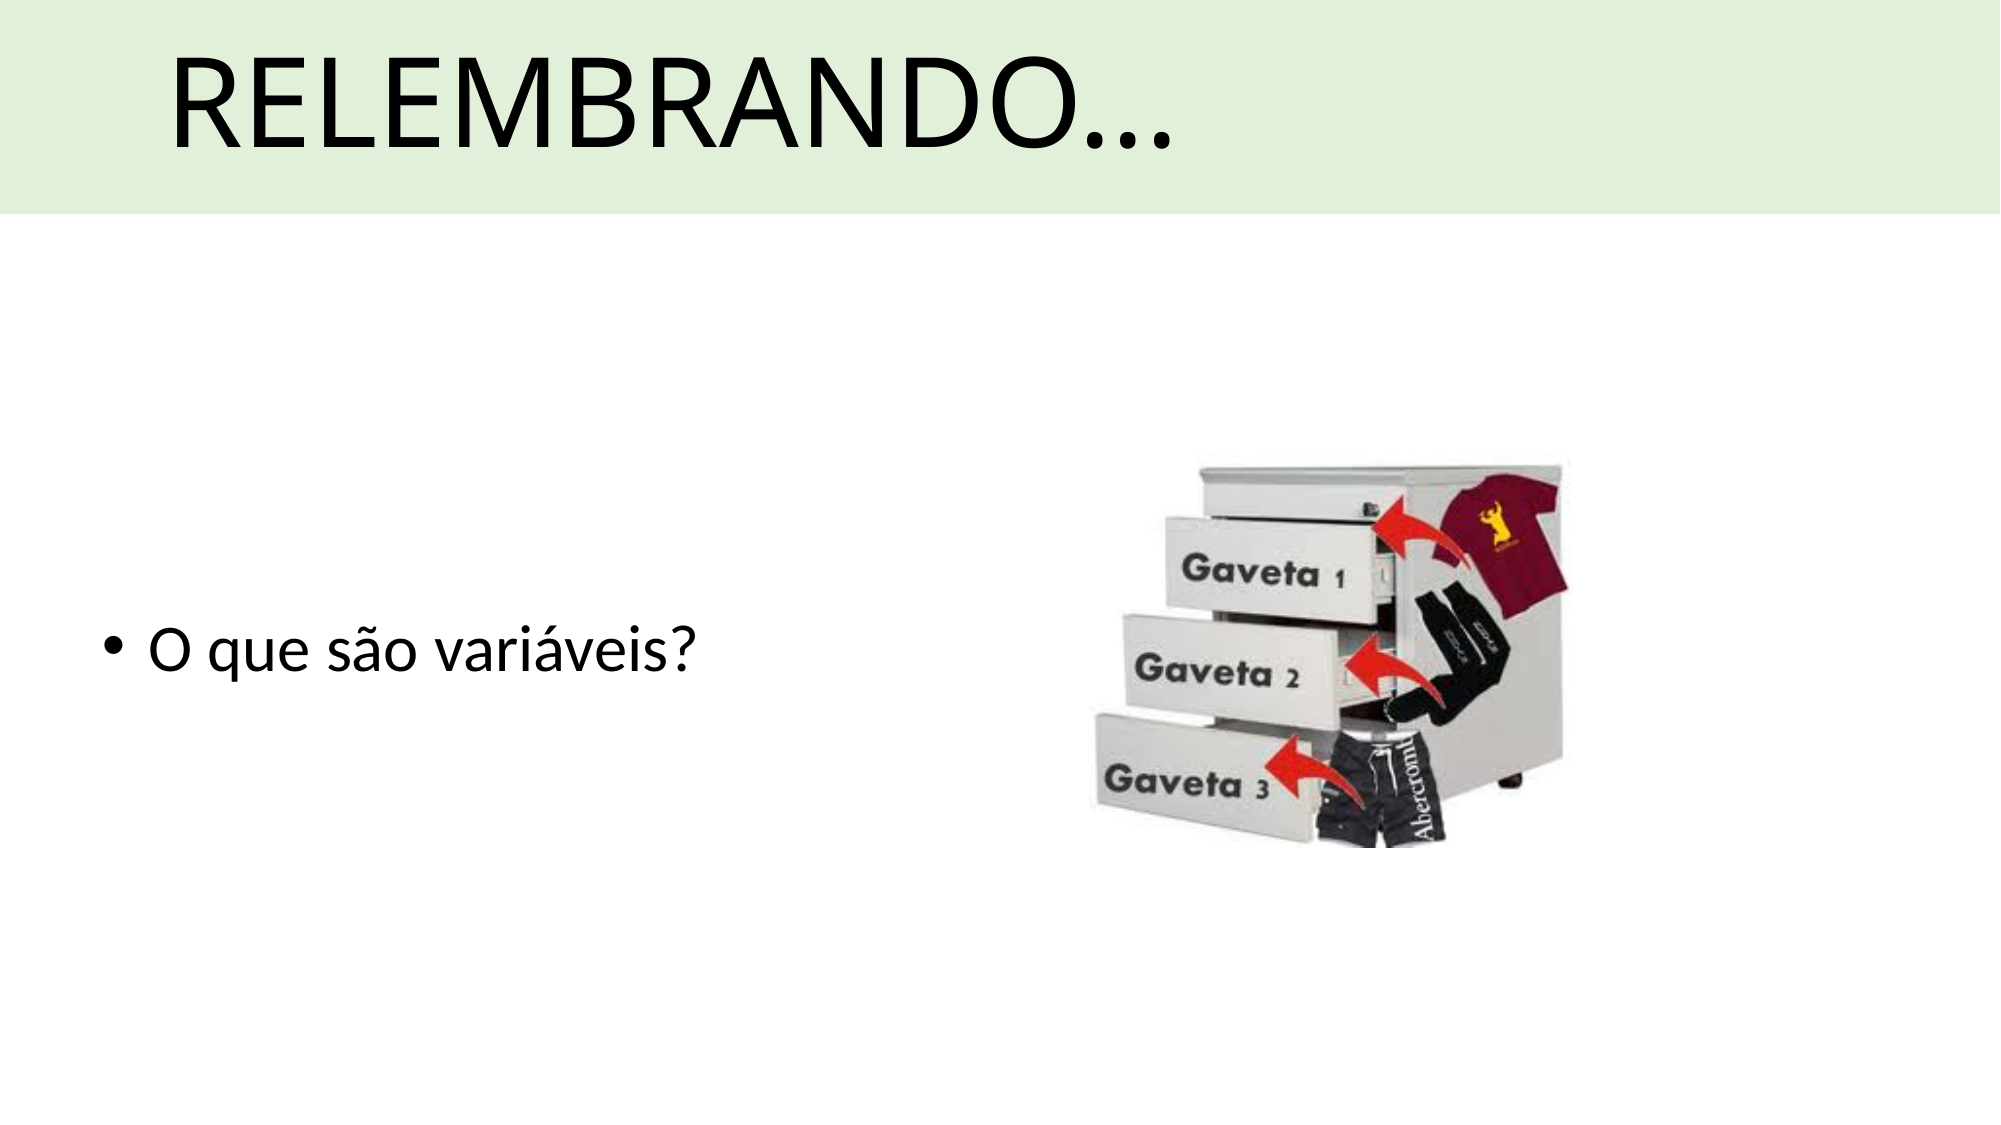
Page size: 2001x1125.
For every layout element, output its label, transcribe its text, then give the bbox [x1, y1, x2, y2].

title RELEMBRANDO... [0, 0, 2000, 214]
text_box O que são variáveis? [87, 277, 1317, 752]
picture [1088, 454, 1573, 848]
